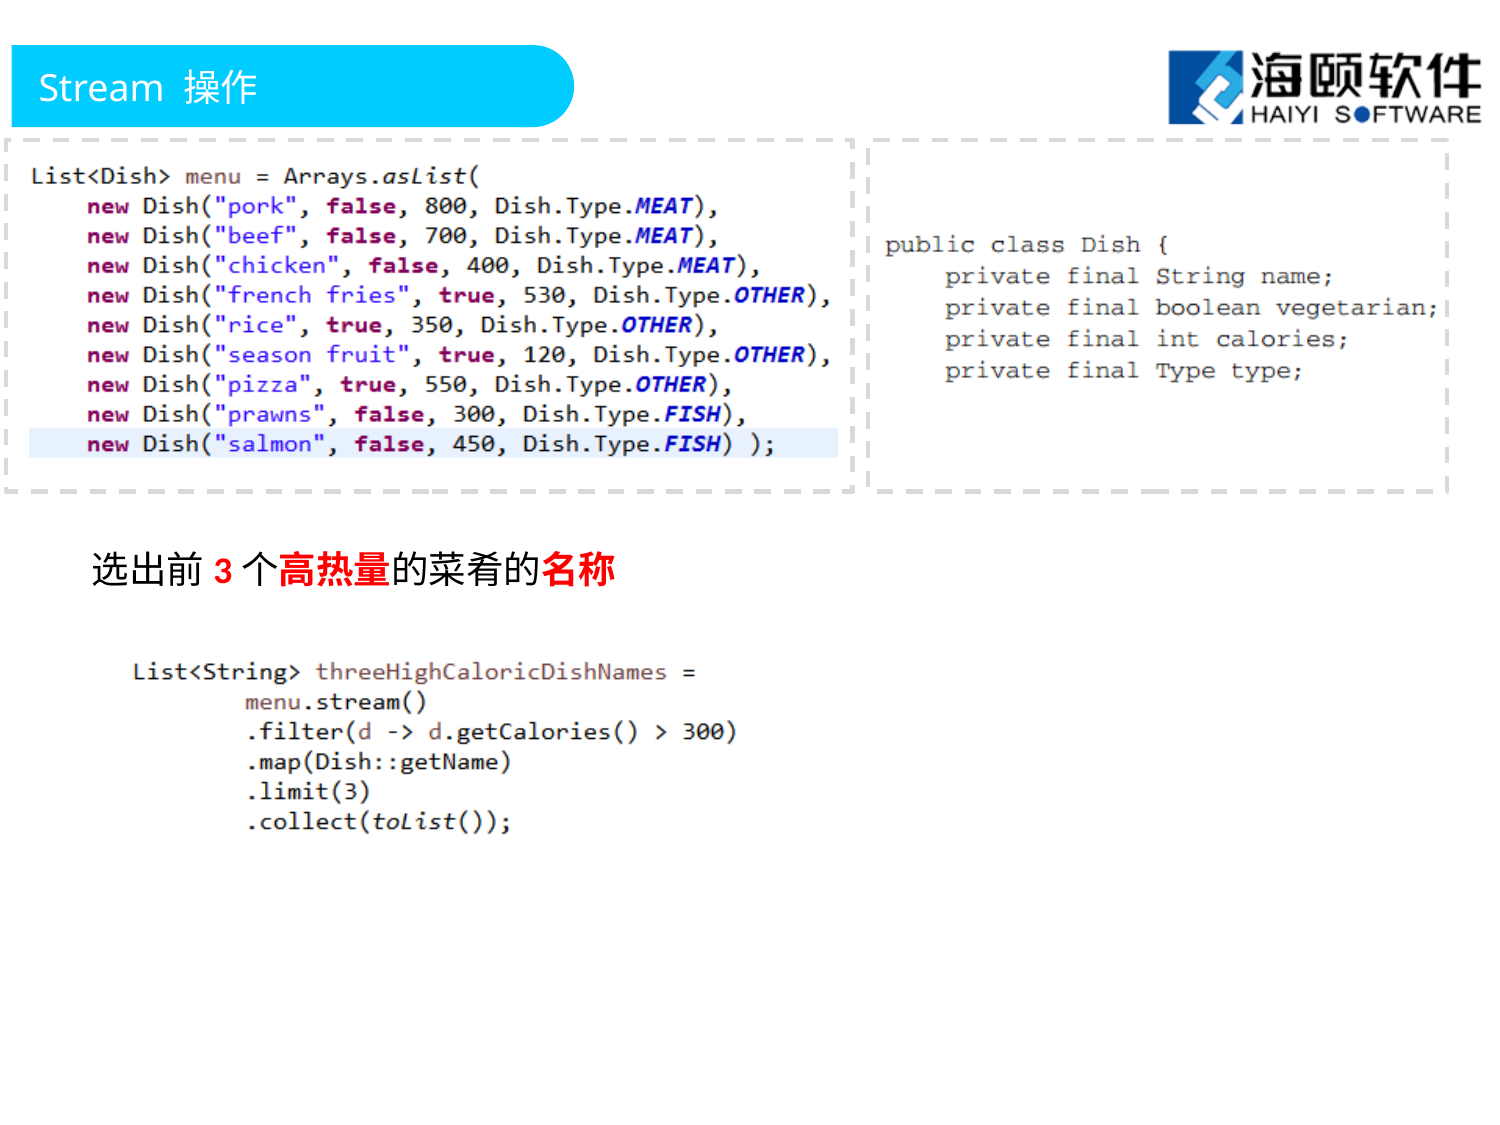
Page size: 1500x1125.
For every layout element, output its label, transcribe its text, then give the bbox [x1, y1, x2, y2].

text_box [866, 410, 1449, 494]
text_box [866, 138, 1449, 218]
picture [1167, 46, 1489, 129]
picture [123, 656, 781, 842]
text_box Stream 操作 [23, 21, 845, 153]
picture [29, 161, 838, 461]
text_box 选出前3个高热量的菜肴的名称 [77, 538, 827, 644]
picture [852, 219, 1483, 403]
text_box [4, 138, 855, 494]
